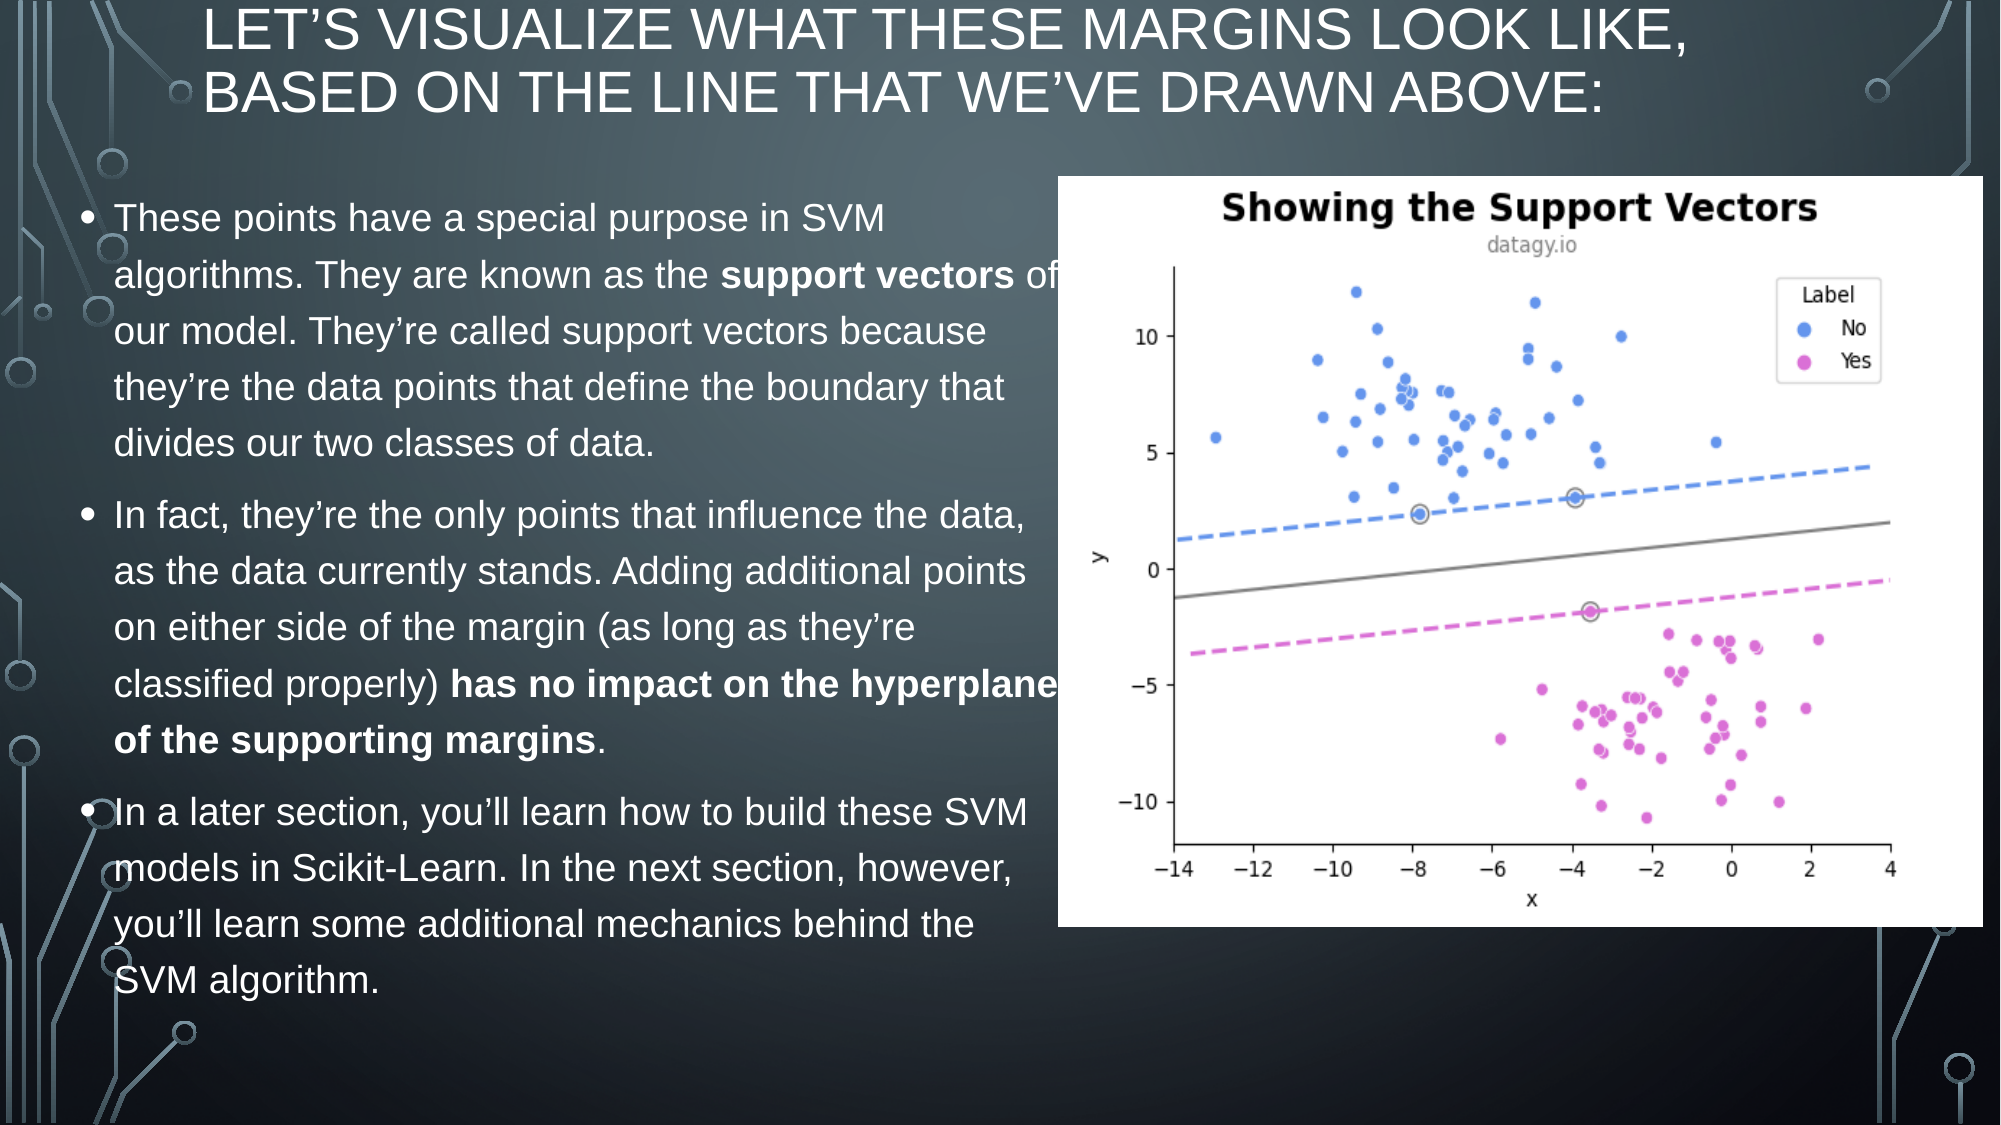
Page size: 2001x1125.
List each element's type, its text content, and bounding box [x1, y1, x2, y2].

title Let’s visualize what these margins look like, based on the line that we’ve drawn above: [187, 0, 1813, 176]
picture [1058, 175, 1984, 927]
list These points have a special purpose in SVM algorithms. They are known as the support vectors of our model. They’re called support vectors because they’re the data points that define the boundary that divides our two classes of data. In fact, they’re the only points that influence the data, as the data currently stands. Adding additional points on either side of the margin (as long as they’re classified properly) has no impact on the hyperplane of the supporting margins. In a later section, you’ll learn how to build these SVM models in Scikit-Learn. In the next section, however, you’ll learn some additional mechanics behind the SVM algorithm. [64, 176, 1078, 1019]
